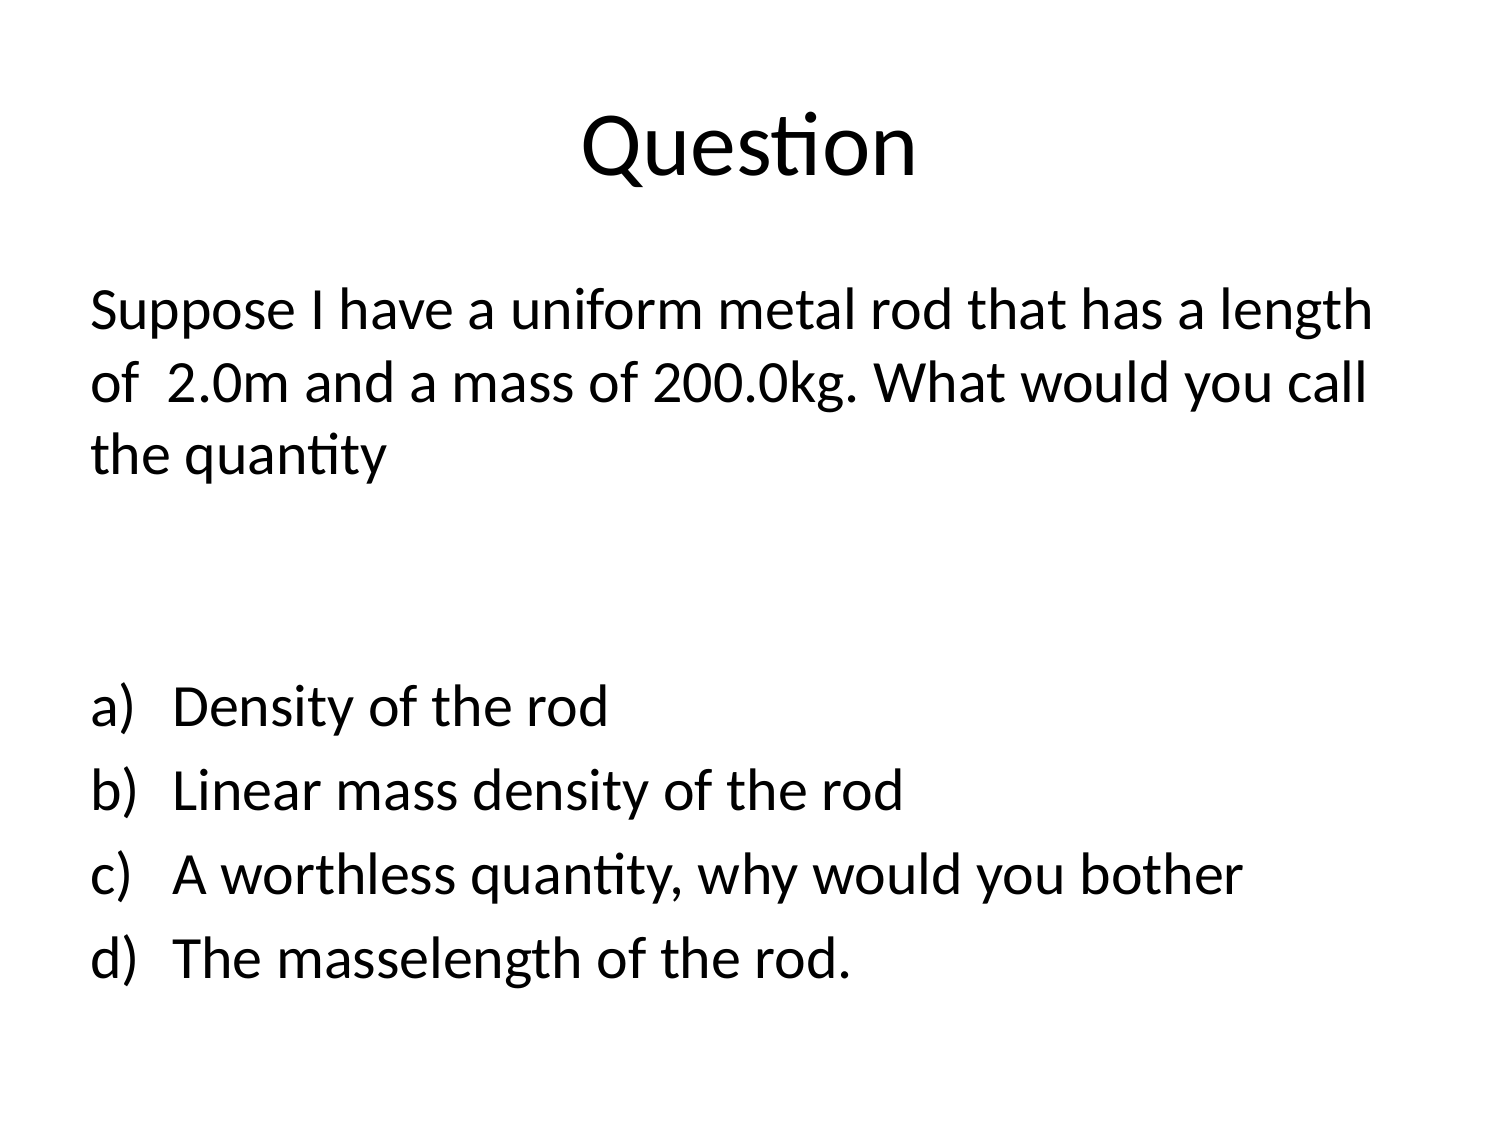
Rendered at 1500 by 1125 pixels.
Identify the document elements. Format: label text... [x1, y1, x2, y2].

title Question [75, 45, 1425, 233]
